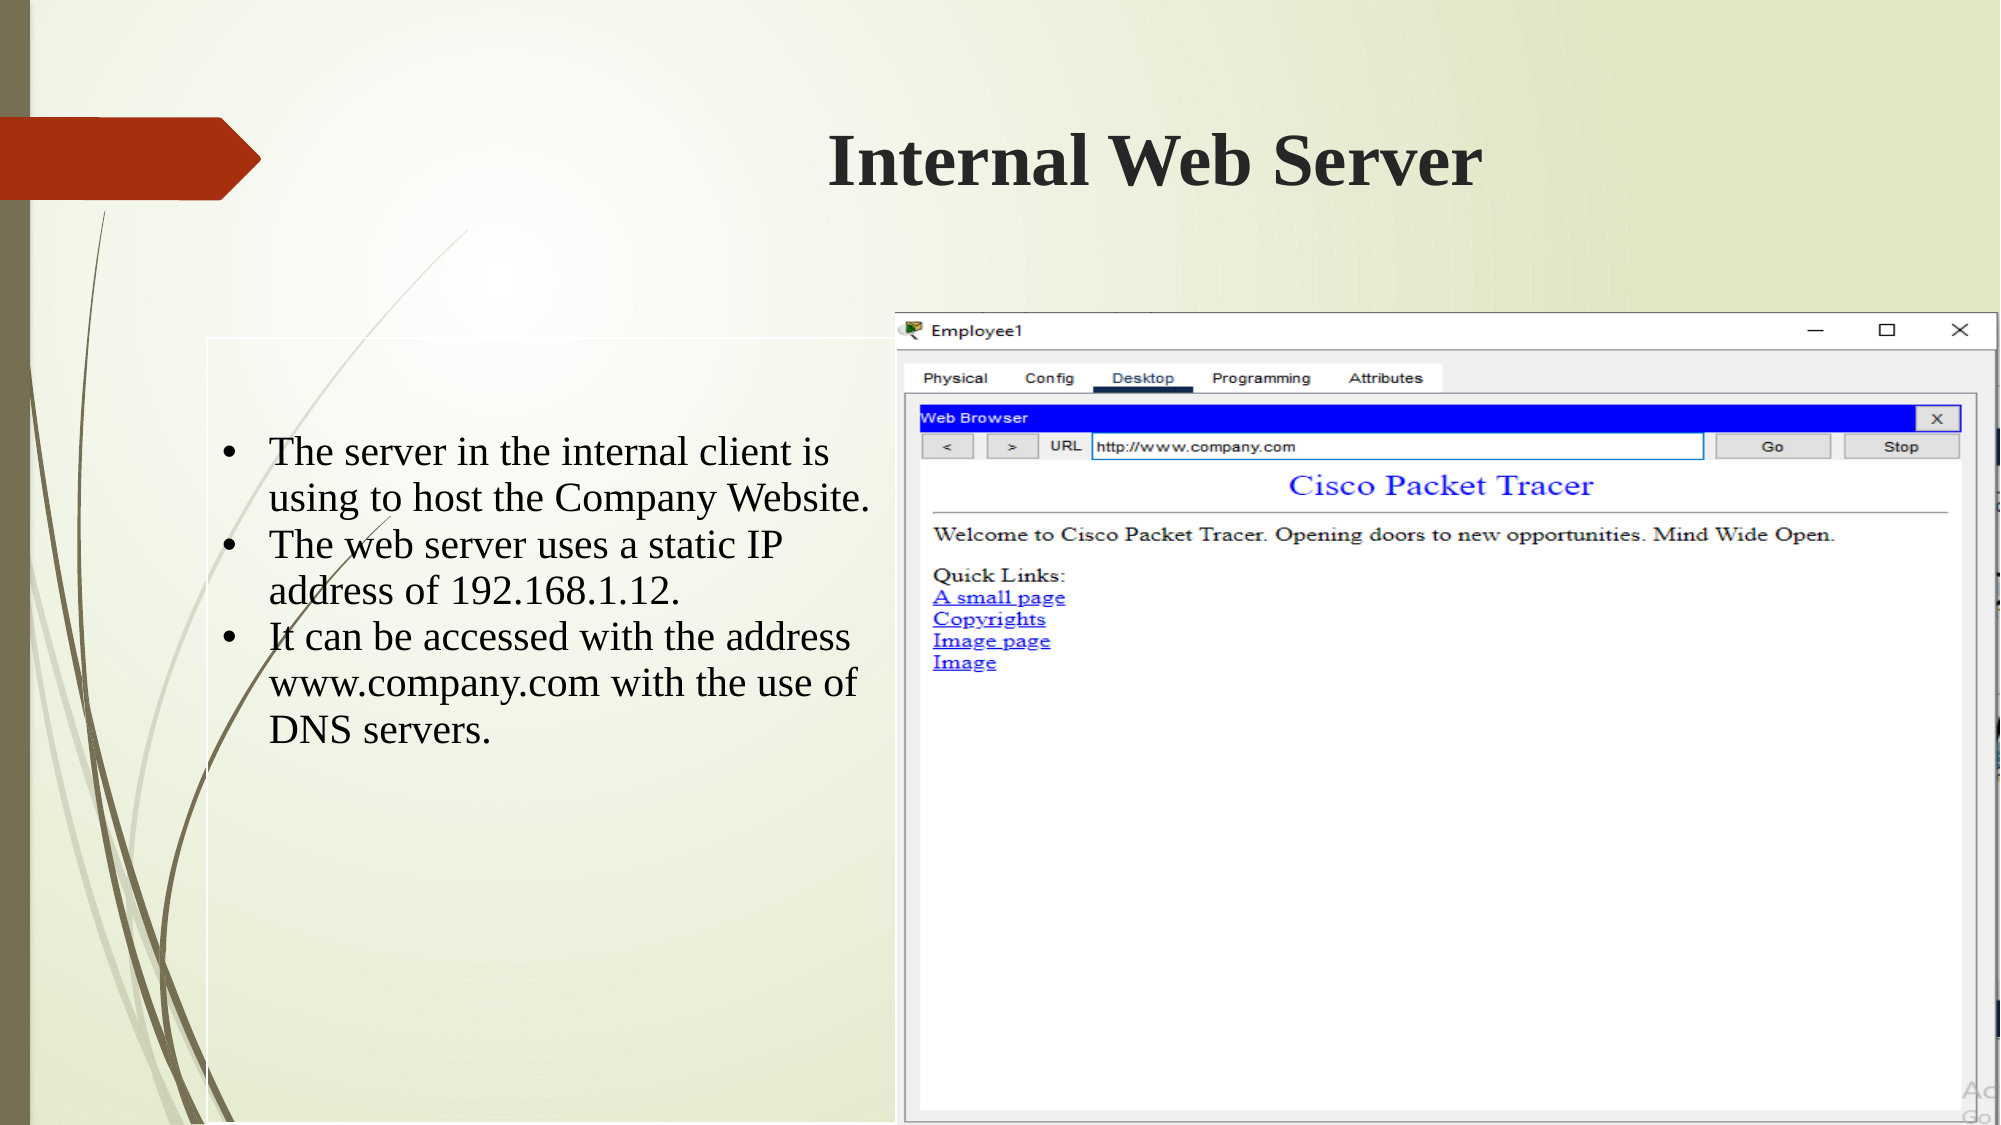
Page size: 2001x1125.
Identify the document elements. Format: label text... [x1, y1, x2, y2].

title Internal Web Server [425, 102, 1888, 313]
table_header The server in the internal client is using to host the Company Website. The web server uses a static IP address of 192.168.1.12. It can be accessed with the address www.company.com with the use of DNS servers. [208, 339, 890, 1122]
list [895, 312, 2000, 1125]
